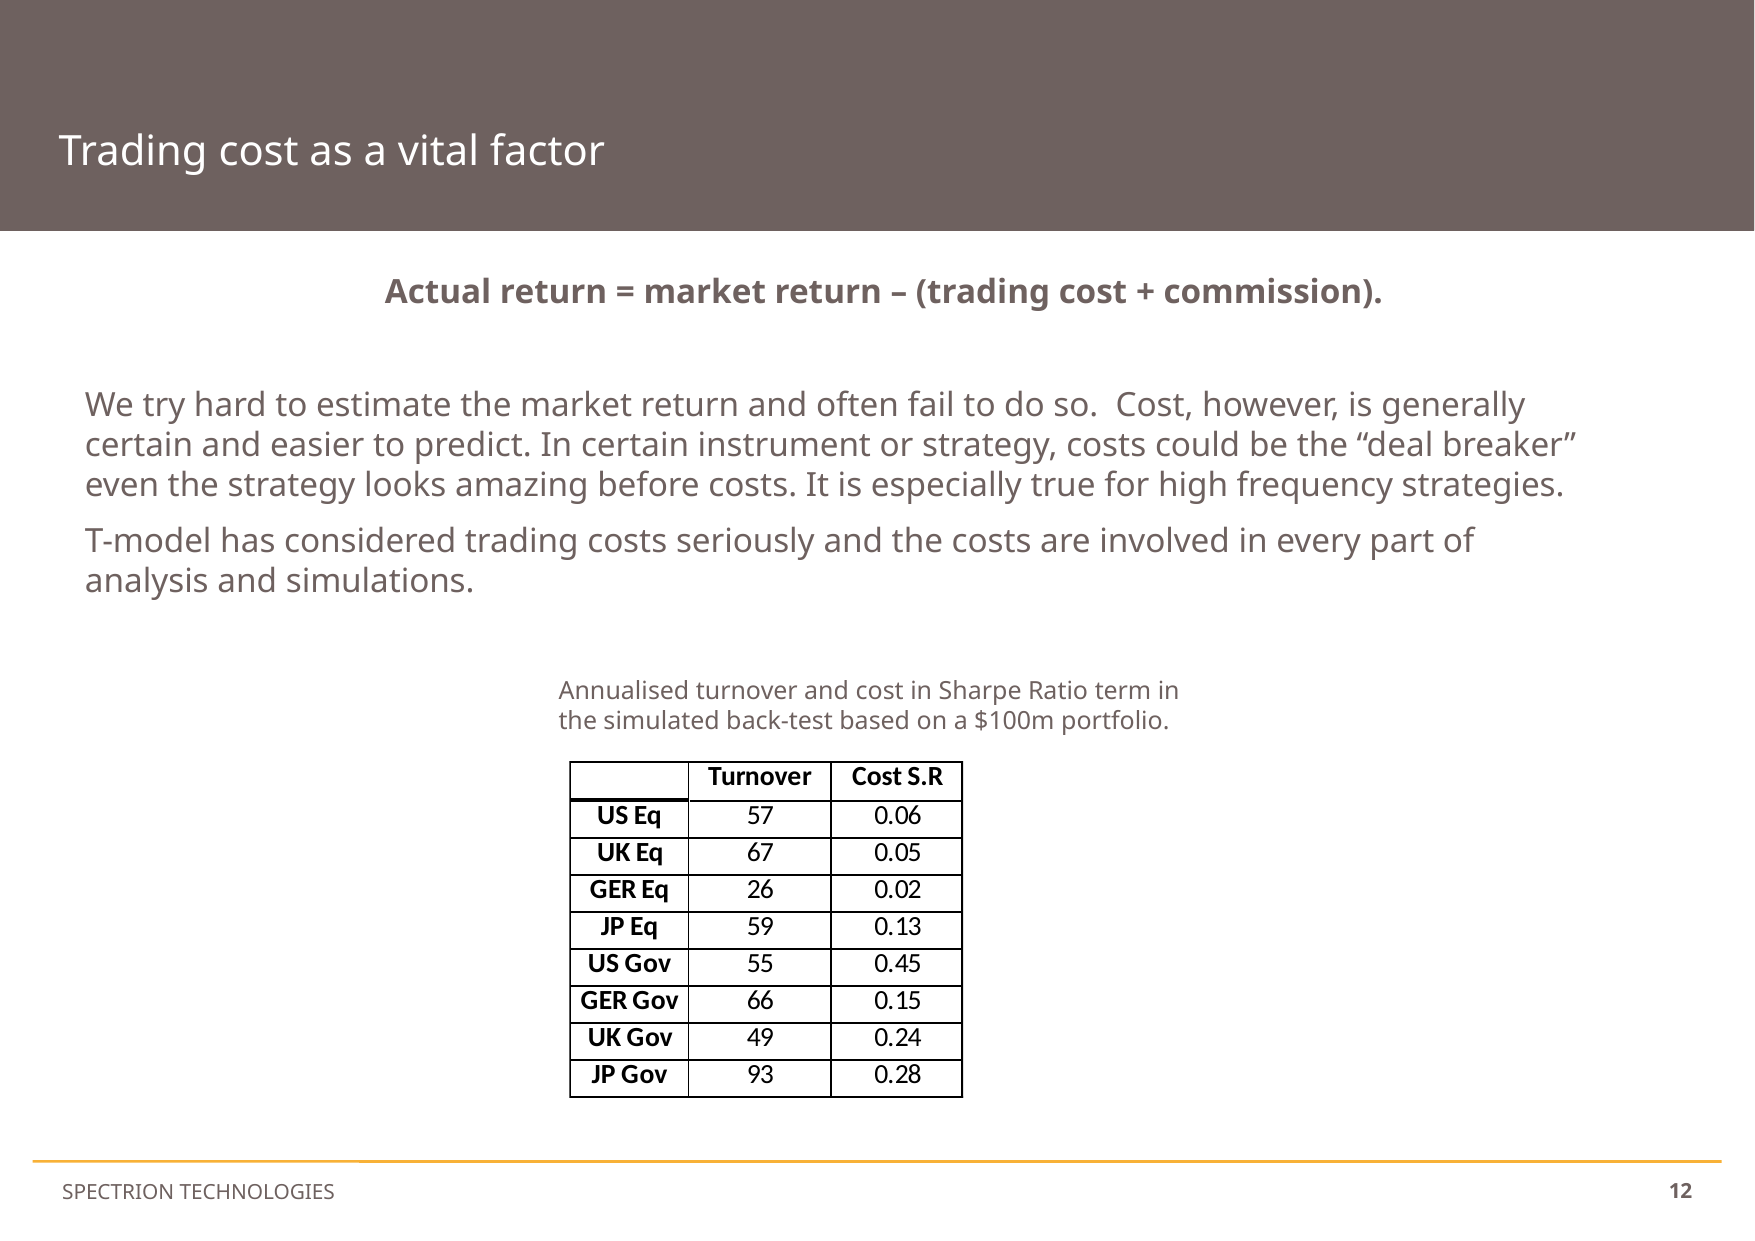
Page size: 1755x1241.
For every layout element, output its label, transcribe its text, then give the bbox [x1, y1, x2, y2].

slide_number 12 [1639, 1177, 1693, 1203]
picture [569, 761, 966, 1100]
text_box Annualised turnover and cost in Sharpe Ratio term in the simulated back-test based on a $100m portfolio. [543, 667, 1203, 743]
footer SPECTRION TECHNOLOGIES [62, 1178, 867, 1204]
text_box Trading cost as a vital factor [19, 77, 1675, 189]
text_box Actual return = market return – (trading cost + commission). We try hard to estimate the market return and often fail to do so. Cost, however, is generally certain and easier to predict. In certain instrument or strategy, costs could be the “deal breaker” even the strategy looks amazing before costs. It is especially true for high frequency strategies. T-model has considered trading costs seriously and the costs are involved in every part of analysis and simulations. [70, 262, 1607, 692]
